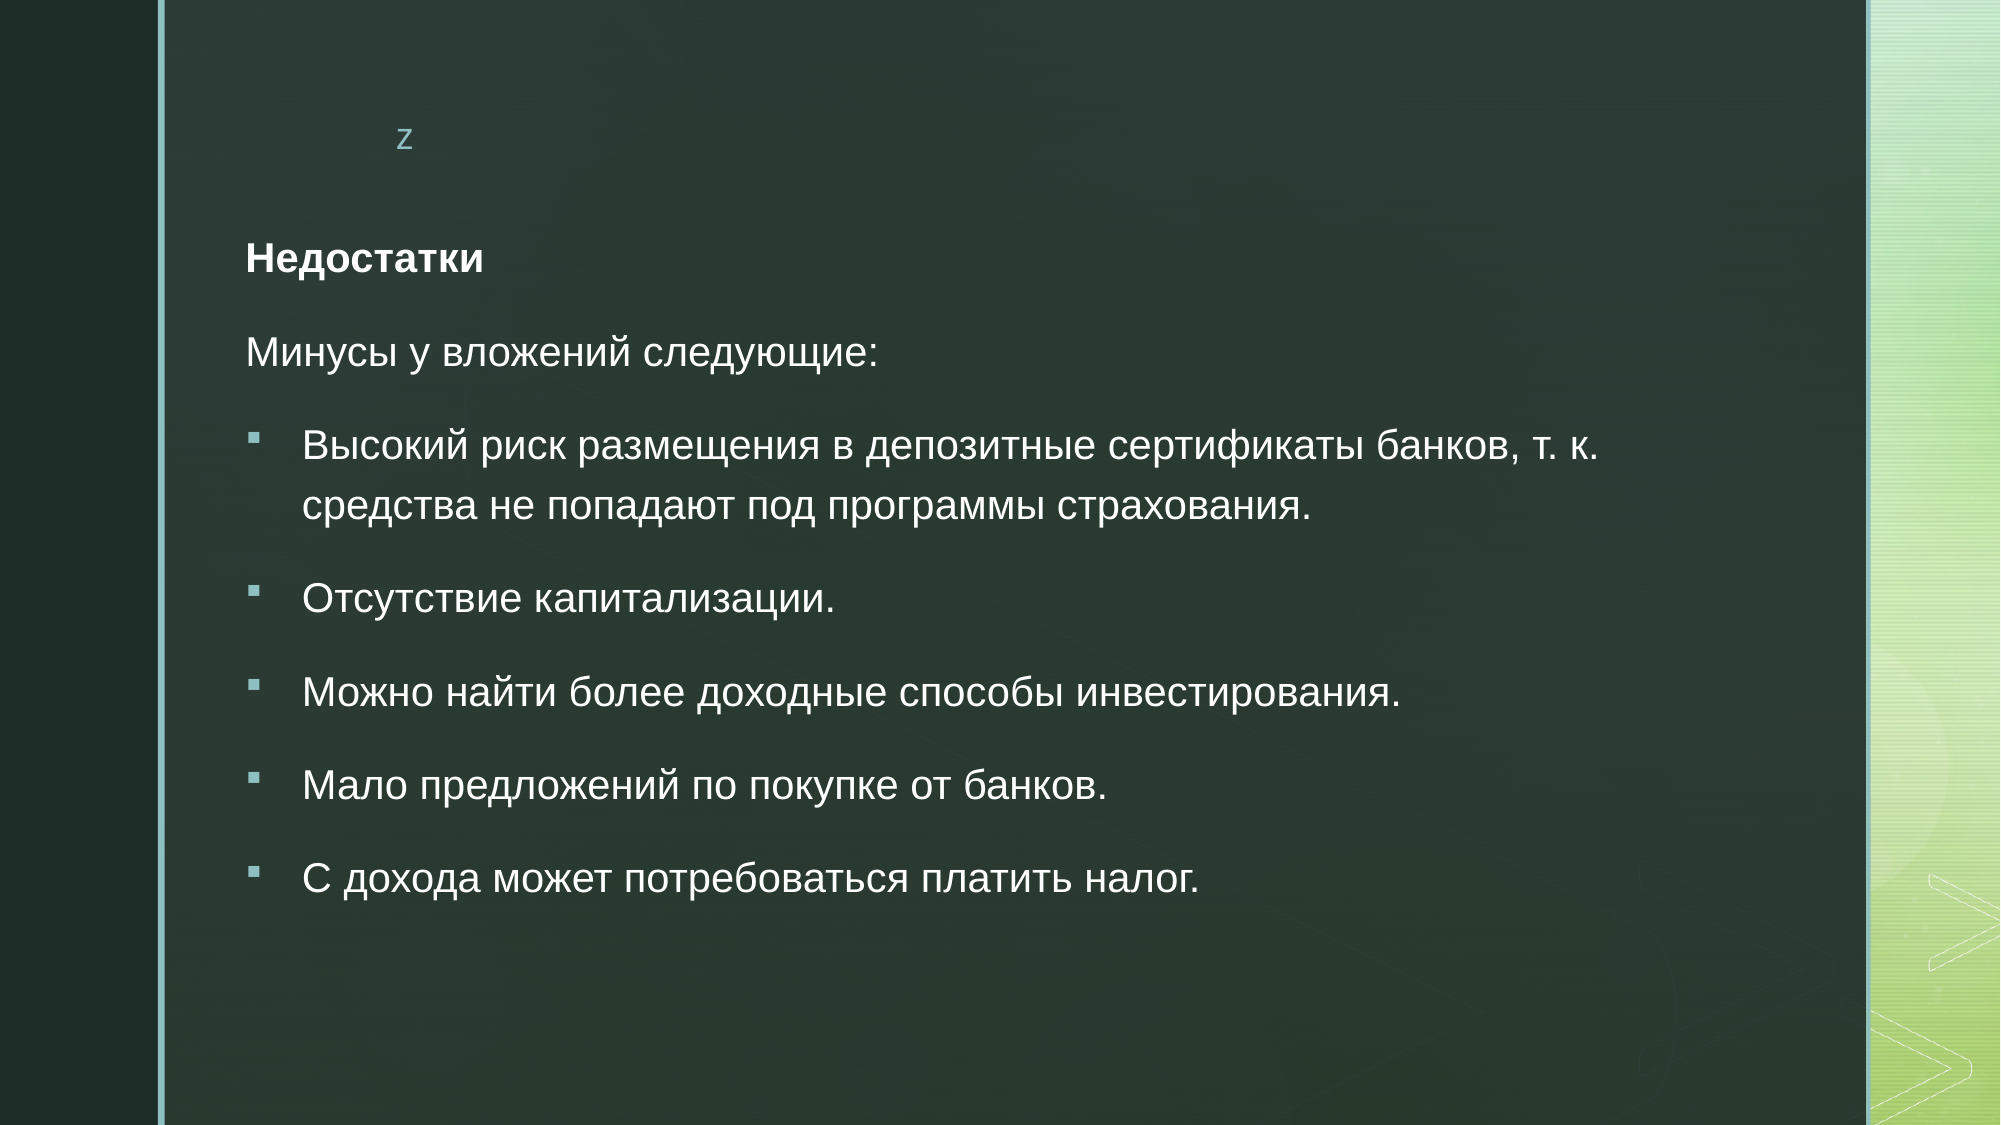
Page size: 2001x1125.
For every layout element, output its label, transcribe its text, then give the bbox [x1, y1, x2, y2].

list Недостатки Минусы у вложений следующие: Высокий риск размещения в депозитные сертификаты банков, т. к. средства не попадают под программы страхования. Отсутствие капитализации. Можно найти более доходные способы инвестирования. Мало предложений по покупке от банков. С дохода может потребоваться платить налог. [230, 129, 1734, 993]
picture [1871, 0, 2001, 1125]
